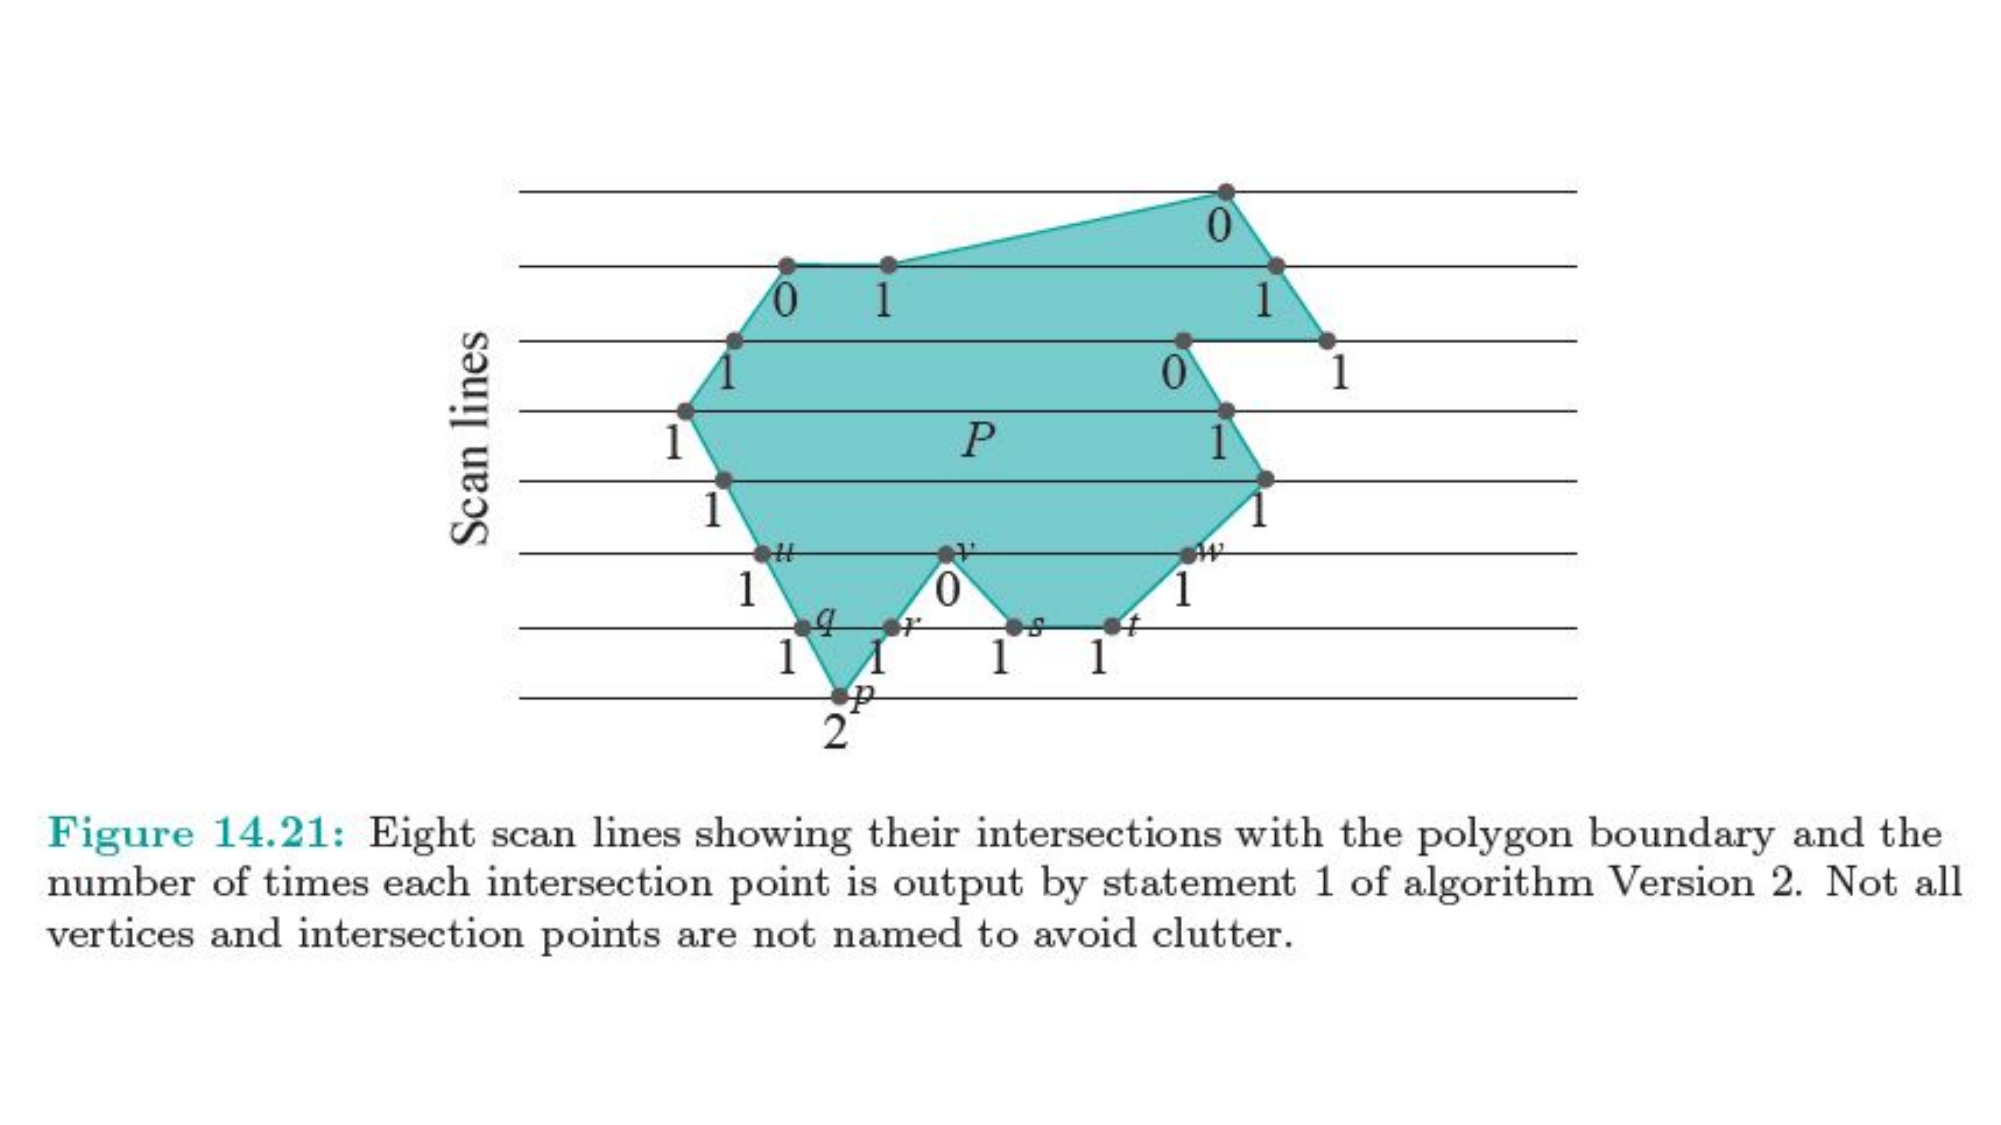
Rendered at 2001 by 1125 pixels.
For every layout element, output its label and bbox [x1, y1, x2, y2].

picture [0, 140, 2000, 985]
